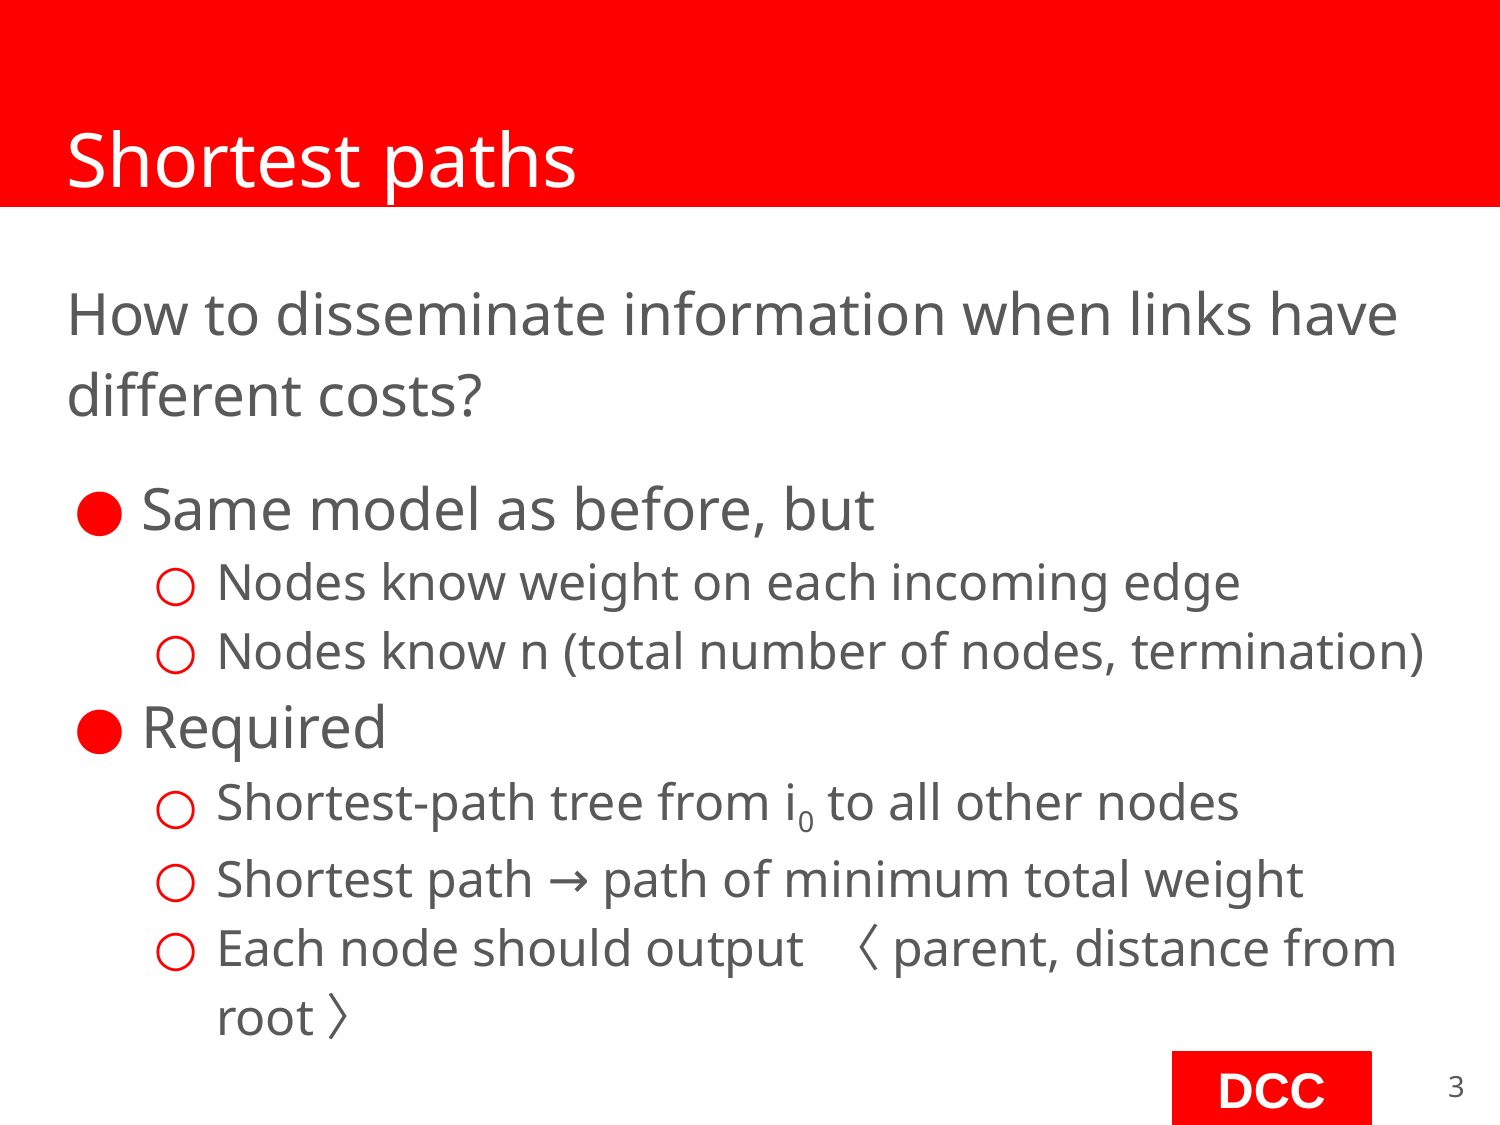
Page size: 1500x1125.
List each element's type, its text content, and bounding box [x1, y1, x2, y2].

slide_number ‹#› [1389, 1044, 1480, 1125]
list How to disseminate information when links have different costs? Same model as before, but Nodes know weight on each incoming edge Nodes know n (total number of nodes, termination) Required Shortest-path tree from i0 to all other nodes Shortest path → path of minimum total weight Each node should output 〈parent, distance from root〉 [51, 252, 1472, 1000]
title Shortest paths [51, 97, 1449, 223]
